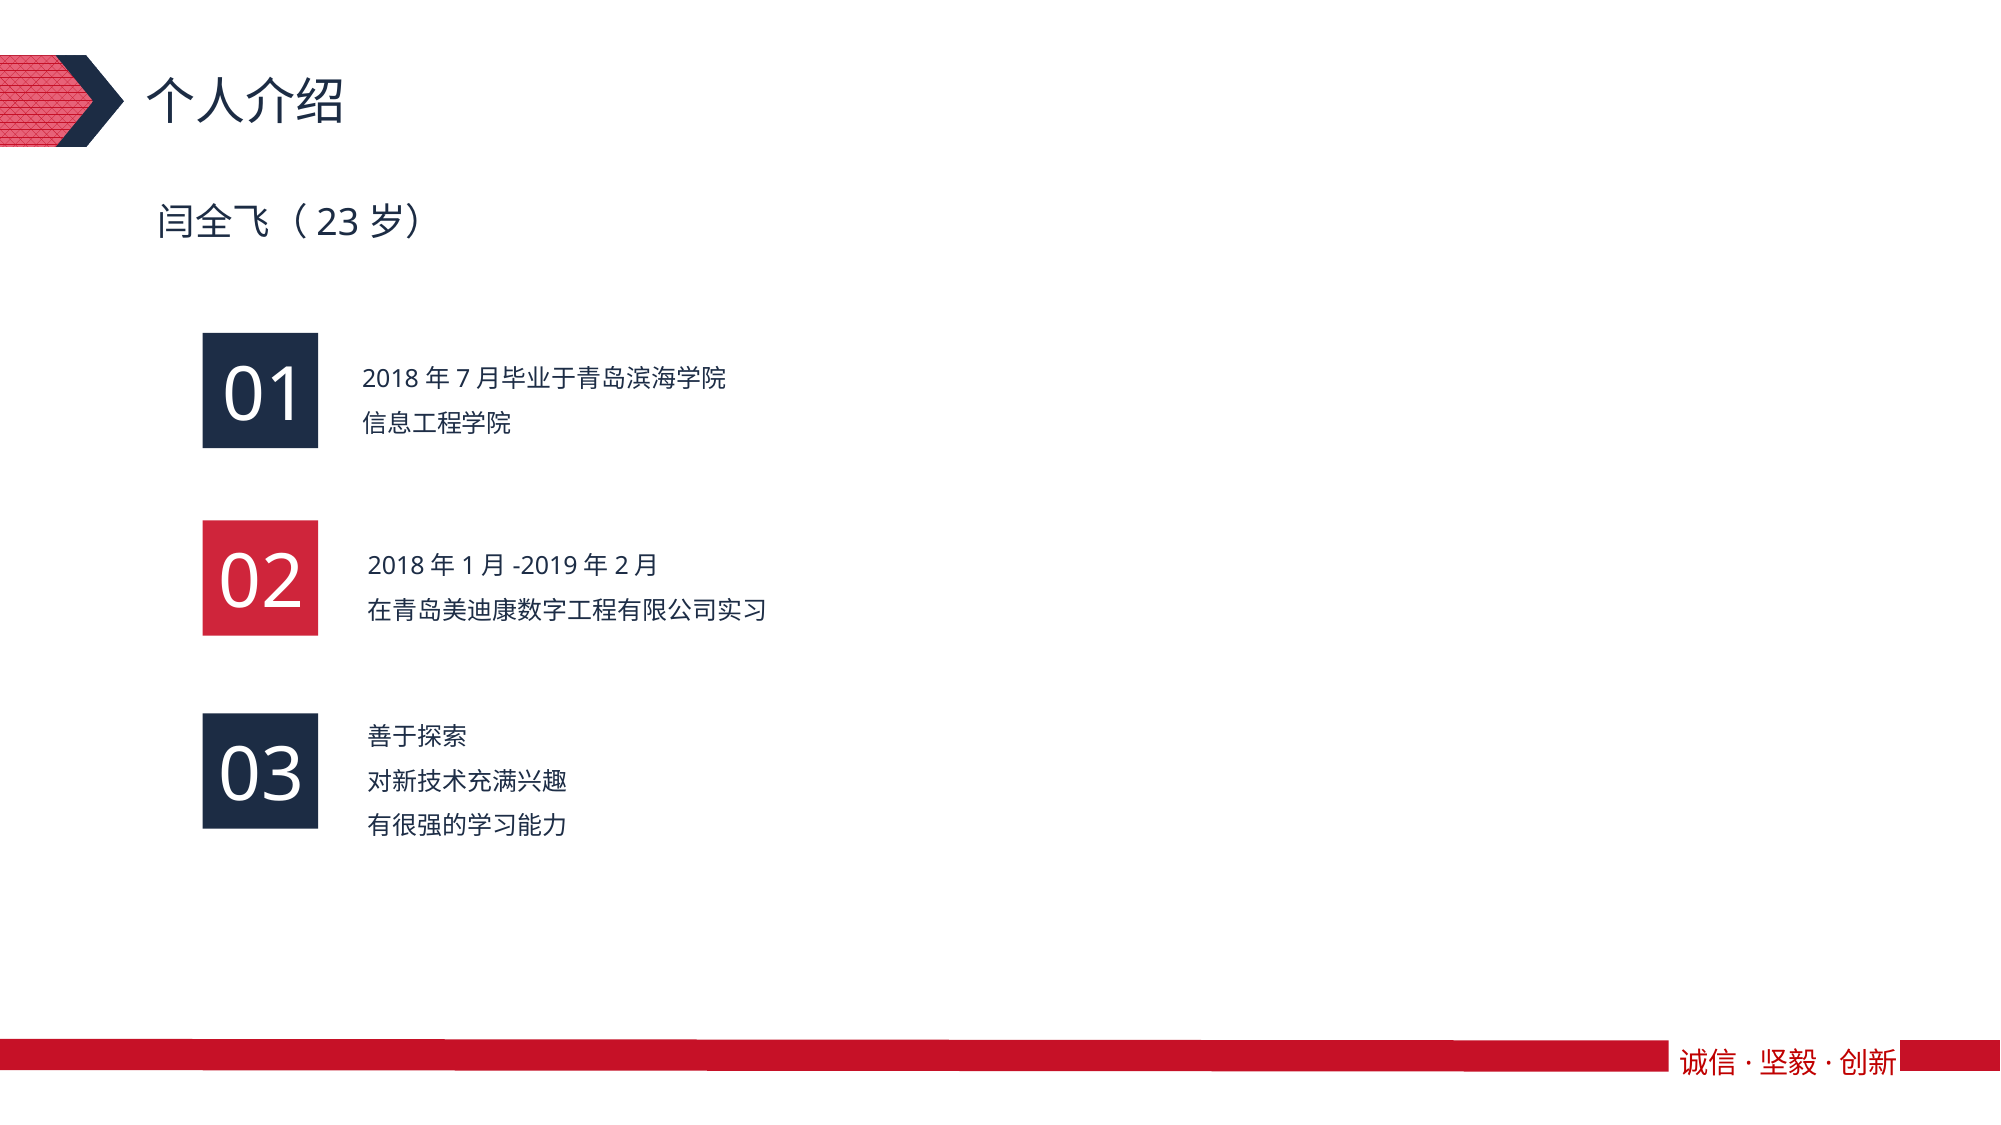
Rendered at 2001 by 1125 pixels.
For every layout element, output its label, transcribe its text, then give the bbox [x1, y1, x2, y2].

text_box 2018年1月-2019年2月 在青岛美迪康数字工程有限公司实习 [352, 527, 1069, 633]
text_box 闫全飞（23岁） [142, 190, 955, 251]
text_box 01 [207, 337, 323, 443]
text_box 02 [203, 525, 320, 630]
text_box [202, 712, 319, 830]
text_box 善于探索 对新技术充满兴趣 有很强的学习能力 [352, 698, 1069, 848]
text_box [56, 54, 126, 149]
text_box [0, 1019, 2000, 1081]
text_box [202, 519, 319, 637]
text_box [0, 54, 95, 149]
text_box 个人介绍 [130, 62, 361, 138]
text_box 03 [203, 718, 320, 824]
text_box [202, 332, 319, 449]
text_box 2018年7月毕业于青岛滨海学院 信息工程学院 [347, 340, 1063, 445]
